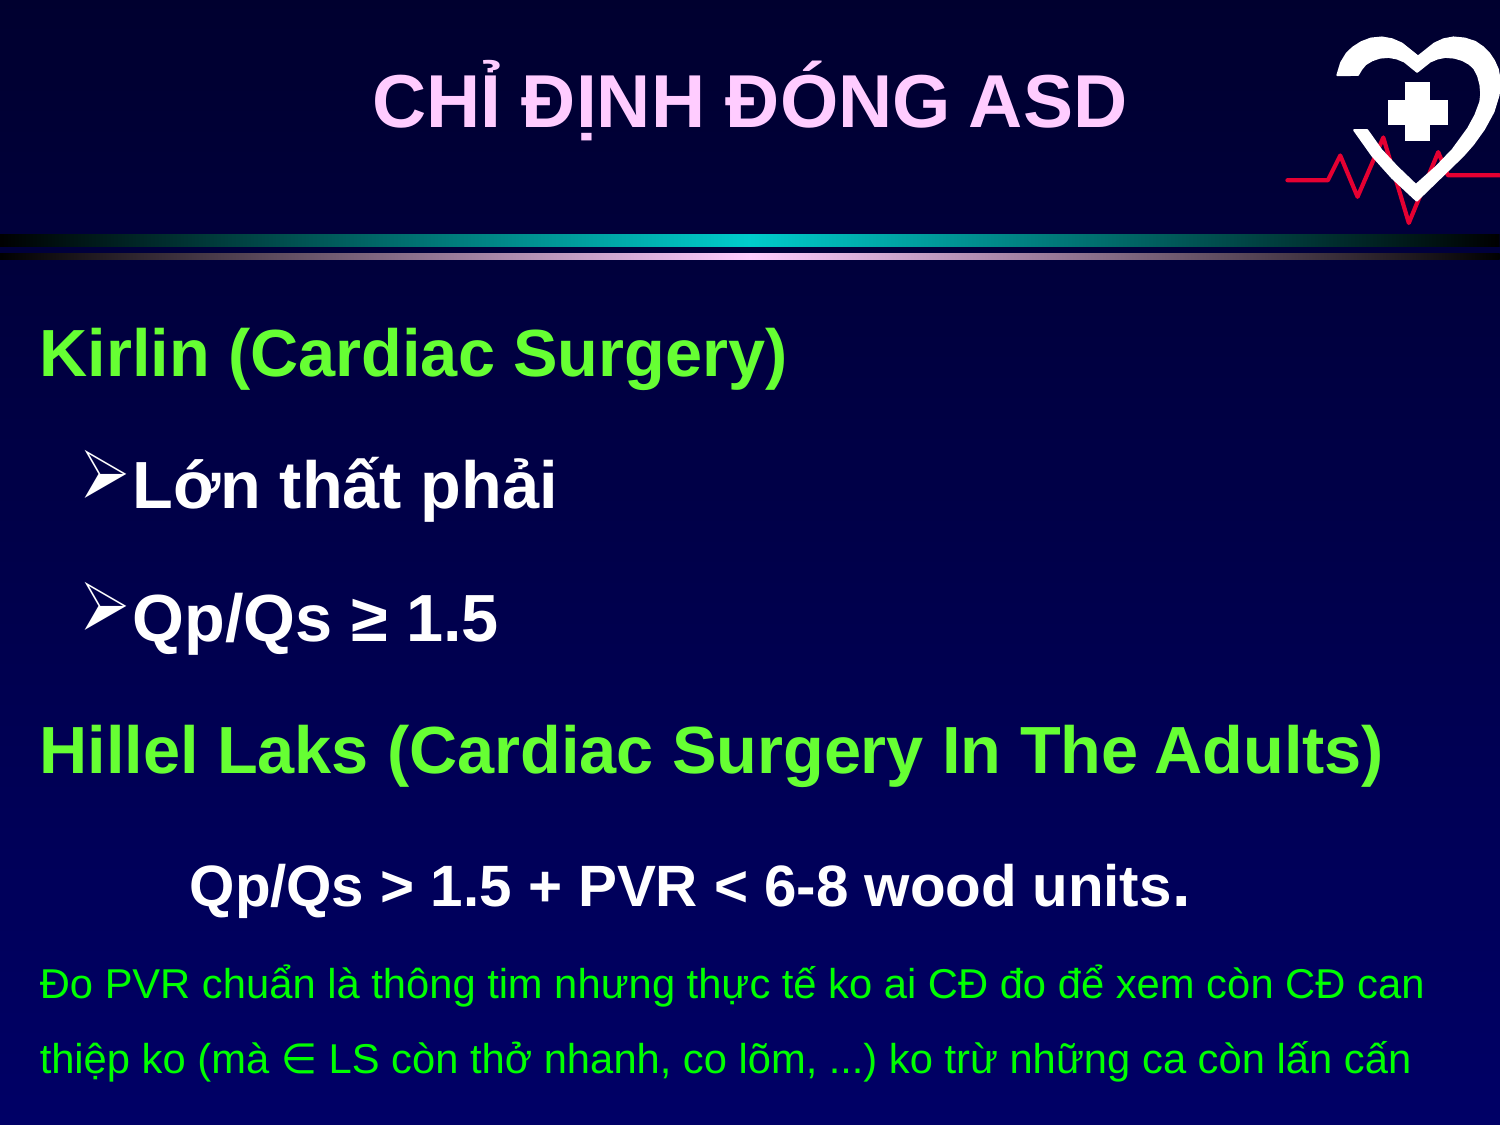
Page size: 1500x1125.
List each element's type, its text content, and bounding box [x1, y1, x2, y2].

text_box Kirlin (Cardiac Surgery) Lớn thất phải Qp/Qs ≥ 1.5 Hillel Laks (Cardiac Surgery In The Adults) Qp/Qs > 1.5 + PVR < 6-8 wood units. Đo PVR chuẩn là thông tim nhưng thực tế ko ai CĐ đo để xem còn CĐ can thiệp ko (mà ∈ LS còn thở nhanh, co lõm, ...) ko trừ những ca còn lấn cấn [24, 262, 1475, 1090]
text_box CHỈ ĐỊNH ĐÓNG ASD [99, 45, 1400, 151]
